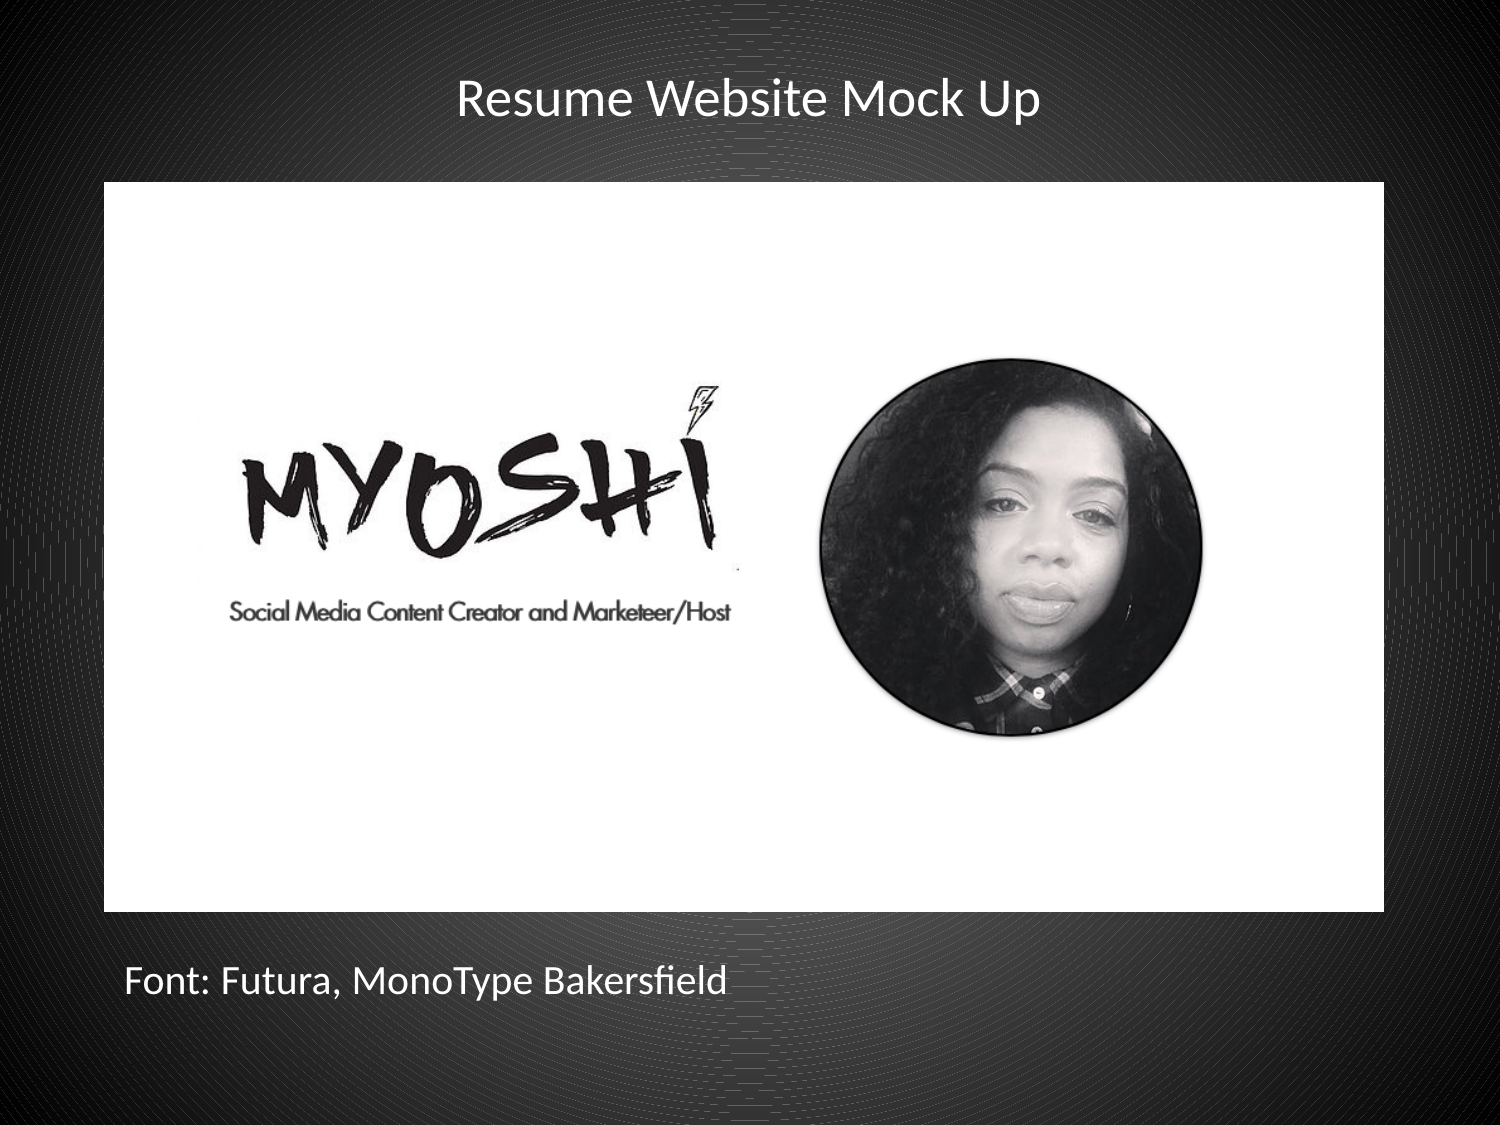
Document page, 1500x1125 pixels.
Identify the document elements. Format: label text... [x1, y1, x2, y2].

title Resume Website Mock Up [74, 53, 1425, 136]
picture [103, 182, 1384, 912]
text_box Font: Futura, MonoType Bakersfield [109, 945, 744, 1011]
